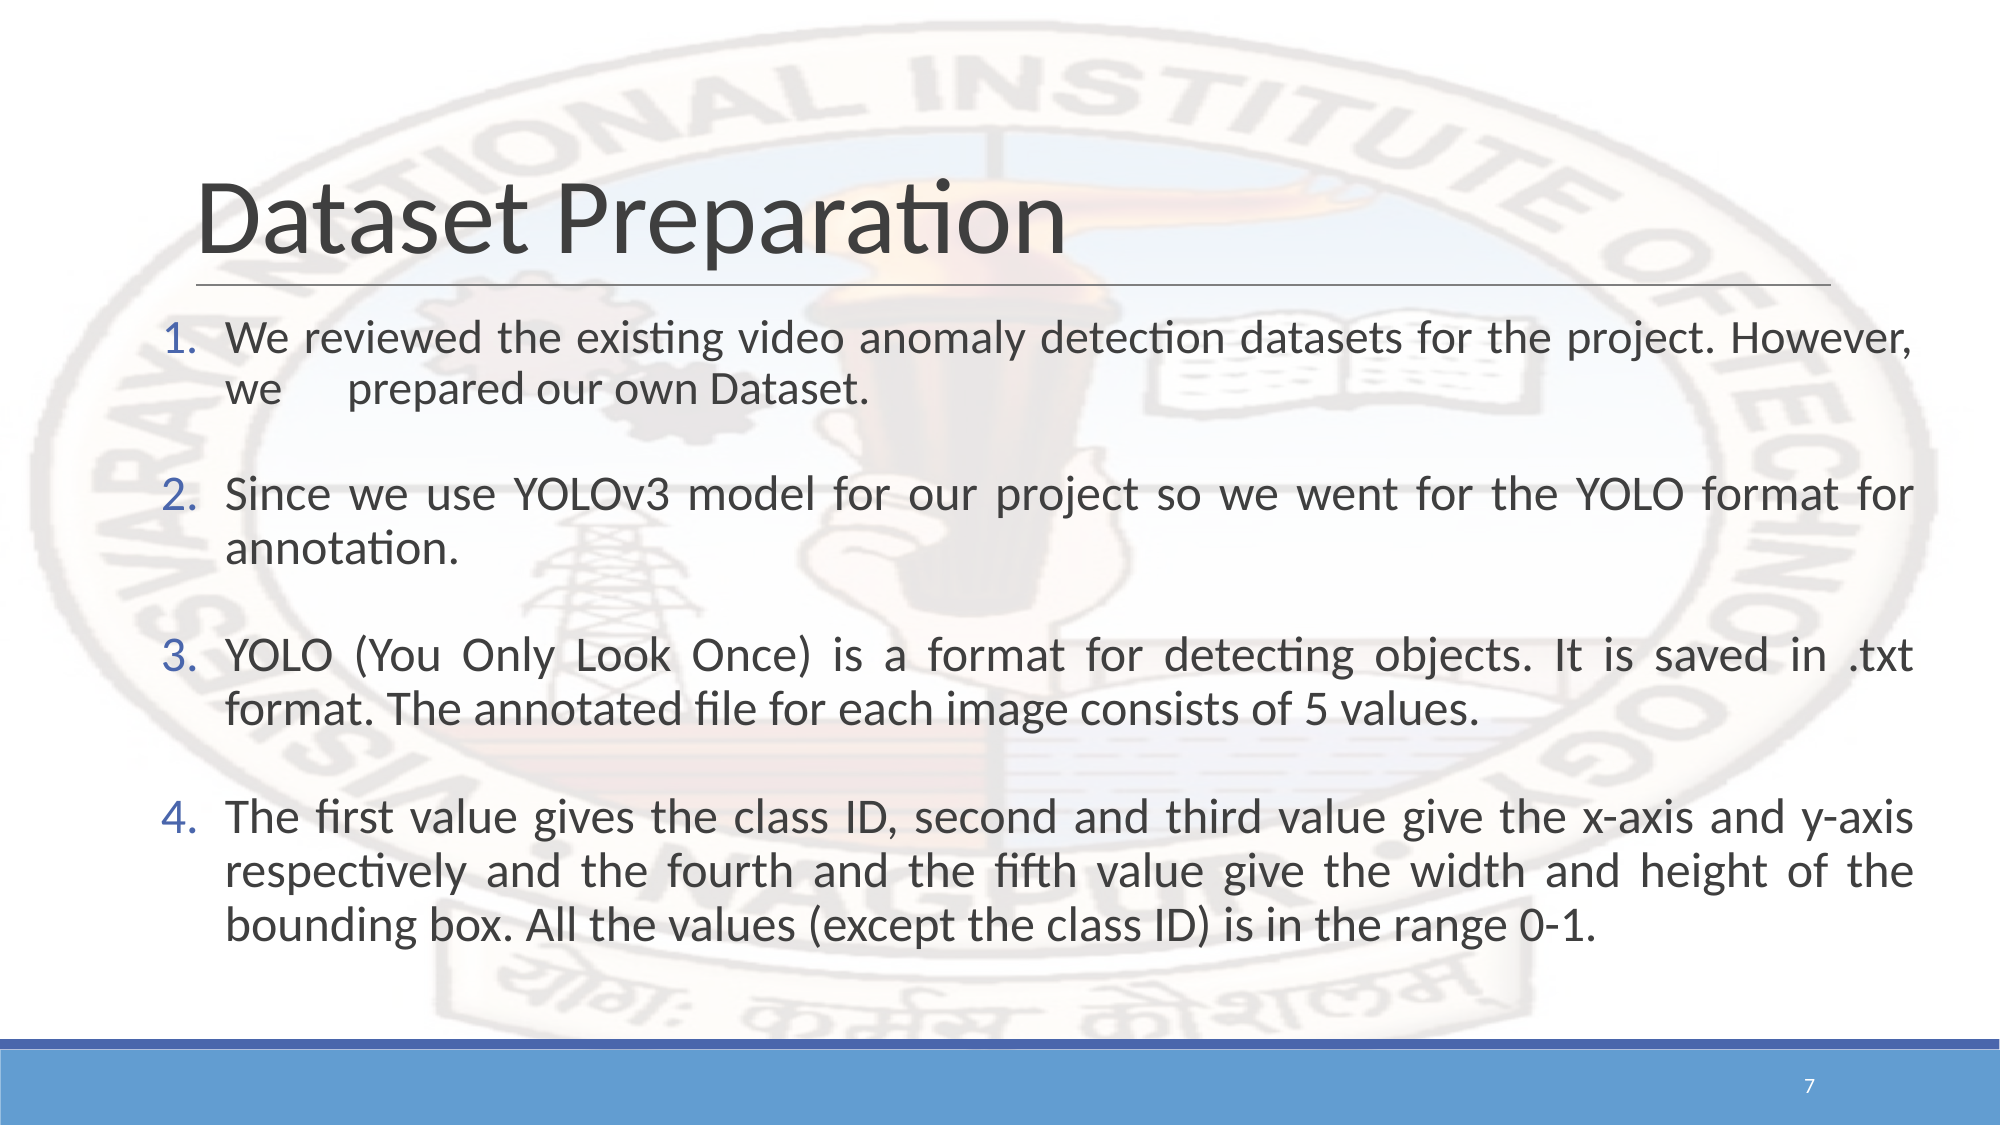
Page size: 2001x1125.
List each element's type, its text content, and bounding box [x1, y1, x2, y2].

list We reviewed the existing video anomaly detection datasets for the project. However, we prepared our own Dataset. Since we use YOLOv3 model for our project so we went for the YOLO format for annotation. YOLO (You Only Look Once) is a format for detecting objects. It is saved in .txt format. The annotated file for each image consists of 5 values. The first value gives the class ID, second and third value give the x-axis and y-axis respectively and the fourth and the fifth value give the width and height of the bounding box. All the values (except the class ID) is in the range 0-1. [152, 304, 1916, 965]
title Dataset Preparation [180, 47, 1830, 285]
text_box 7 [1337, 1059, 1830, 1112]
